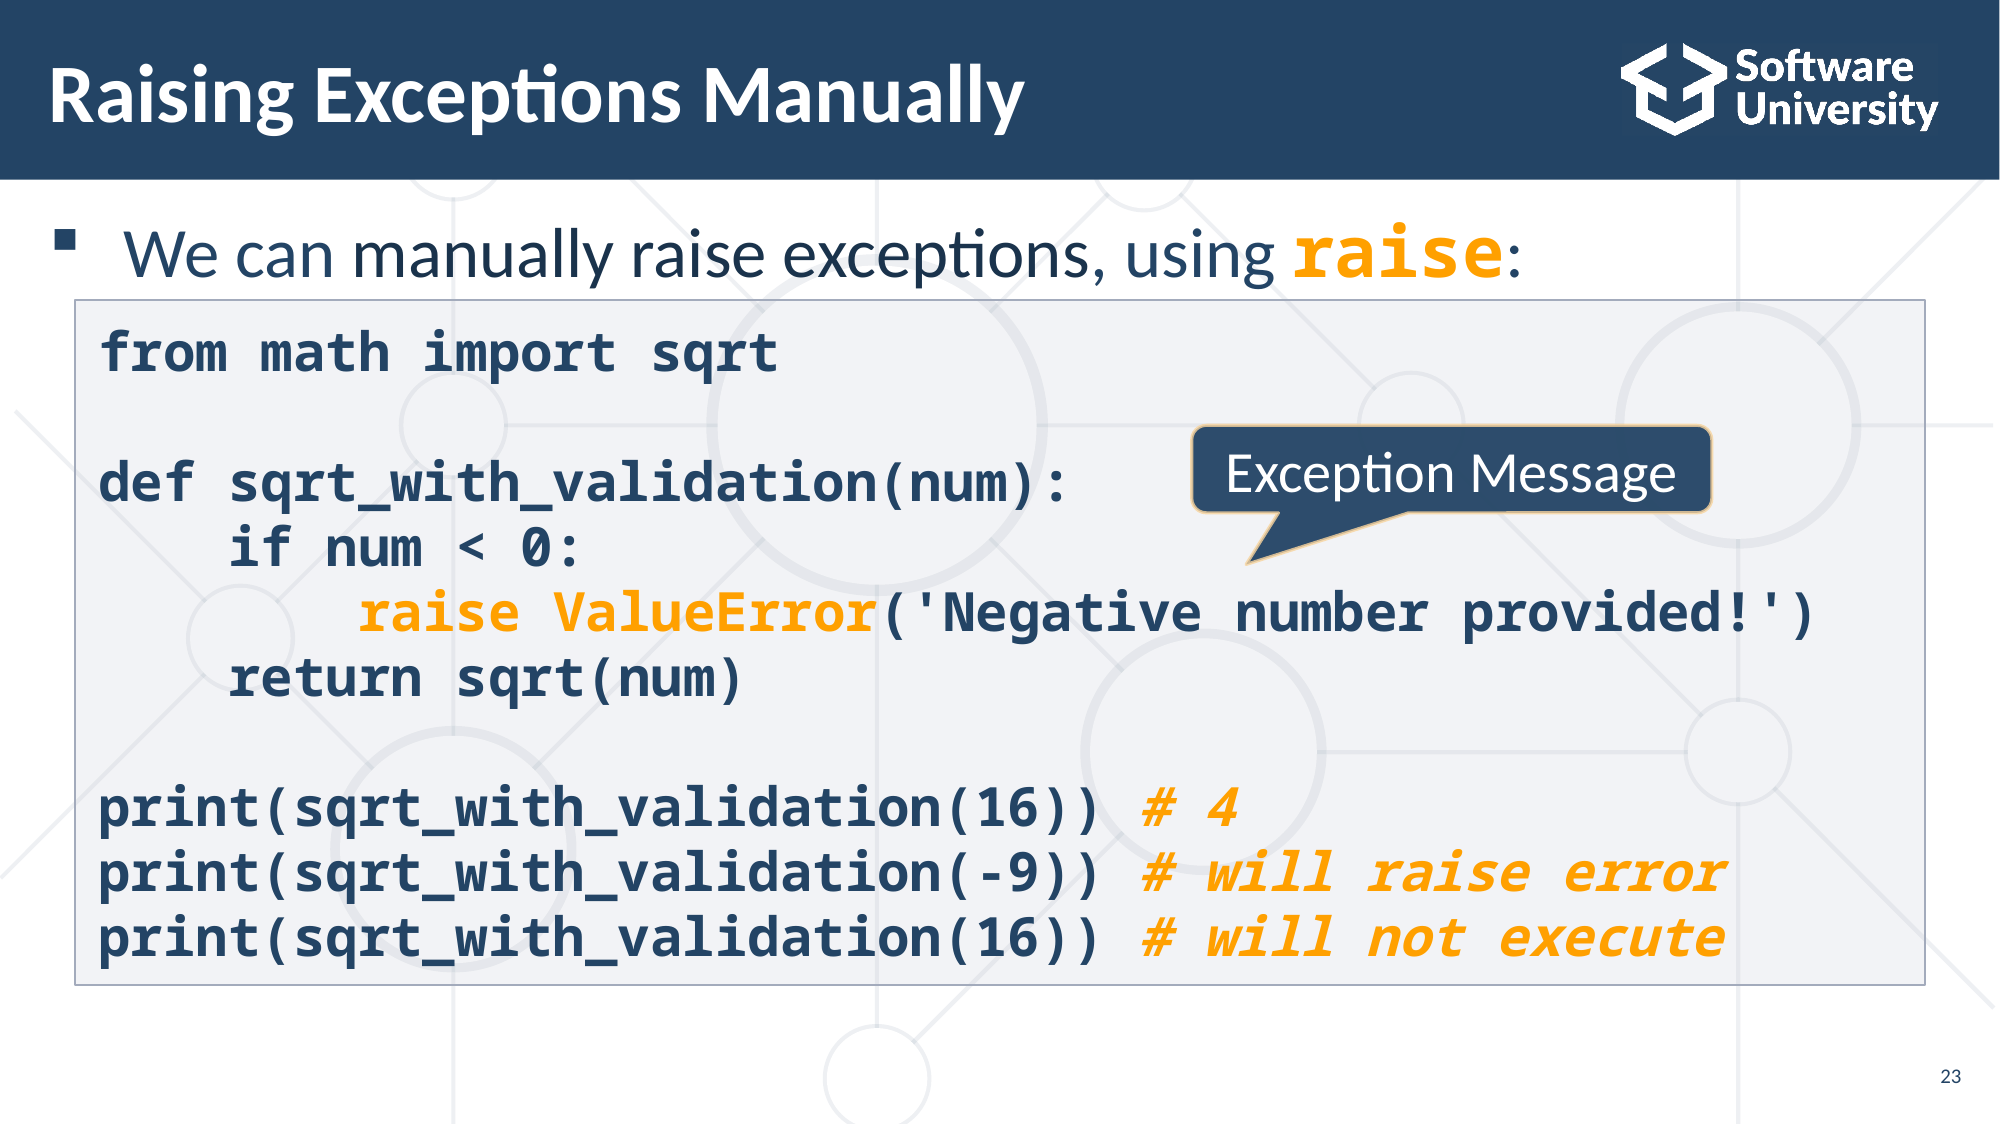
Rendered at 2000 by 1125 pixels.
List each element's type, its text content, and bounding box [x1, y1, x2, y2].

text_box Exception Message [1189, 423, 1714, 567]
title Raising Exceptions Manually [31, 16, 1591, 162]
text_box from math import sqrt def sqrt_with_validation(num): if num < 0: raise ValueError('Negative number provided!') return sqrt(num) print(sqrt_with_validation(16)) # 4 print(sqrt_with_validation(-9)) # will raise error print(sqrt_with_validation(16)) # will not execute [74, 299, 1925, 985]
picture [1621, 43, 1939, 136]
slide_number 23 [1896, 1049, 1968, 1101]
list We can manually raise exceptions, using raise: [31, 196, 1970, 1050]
